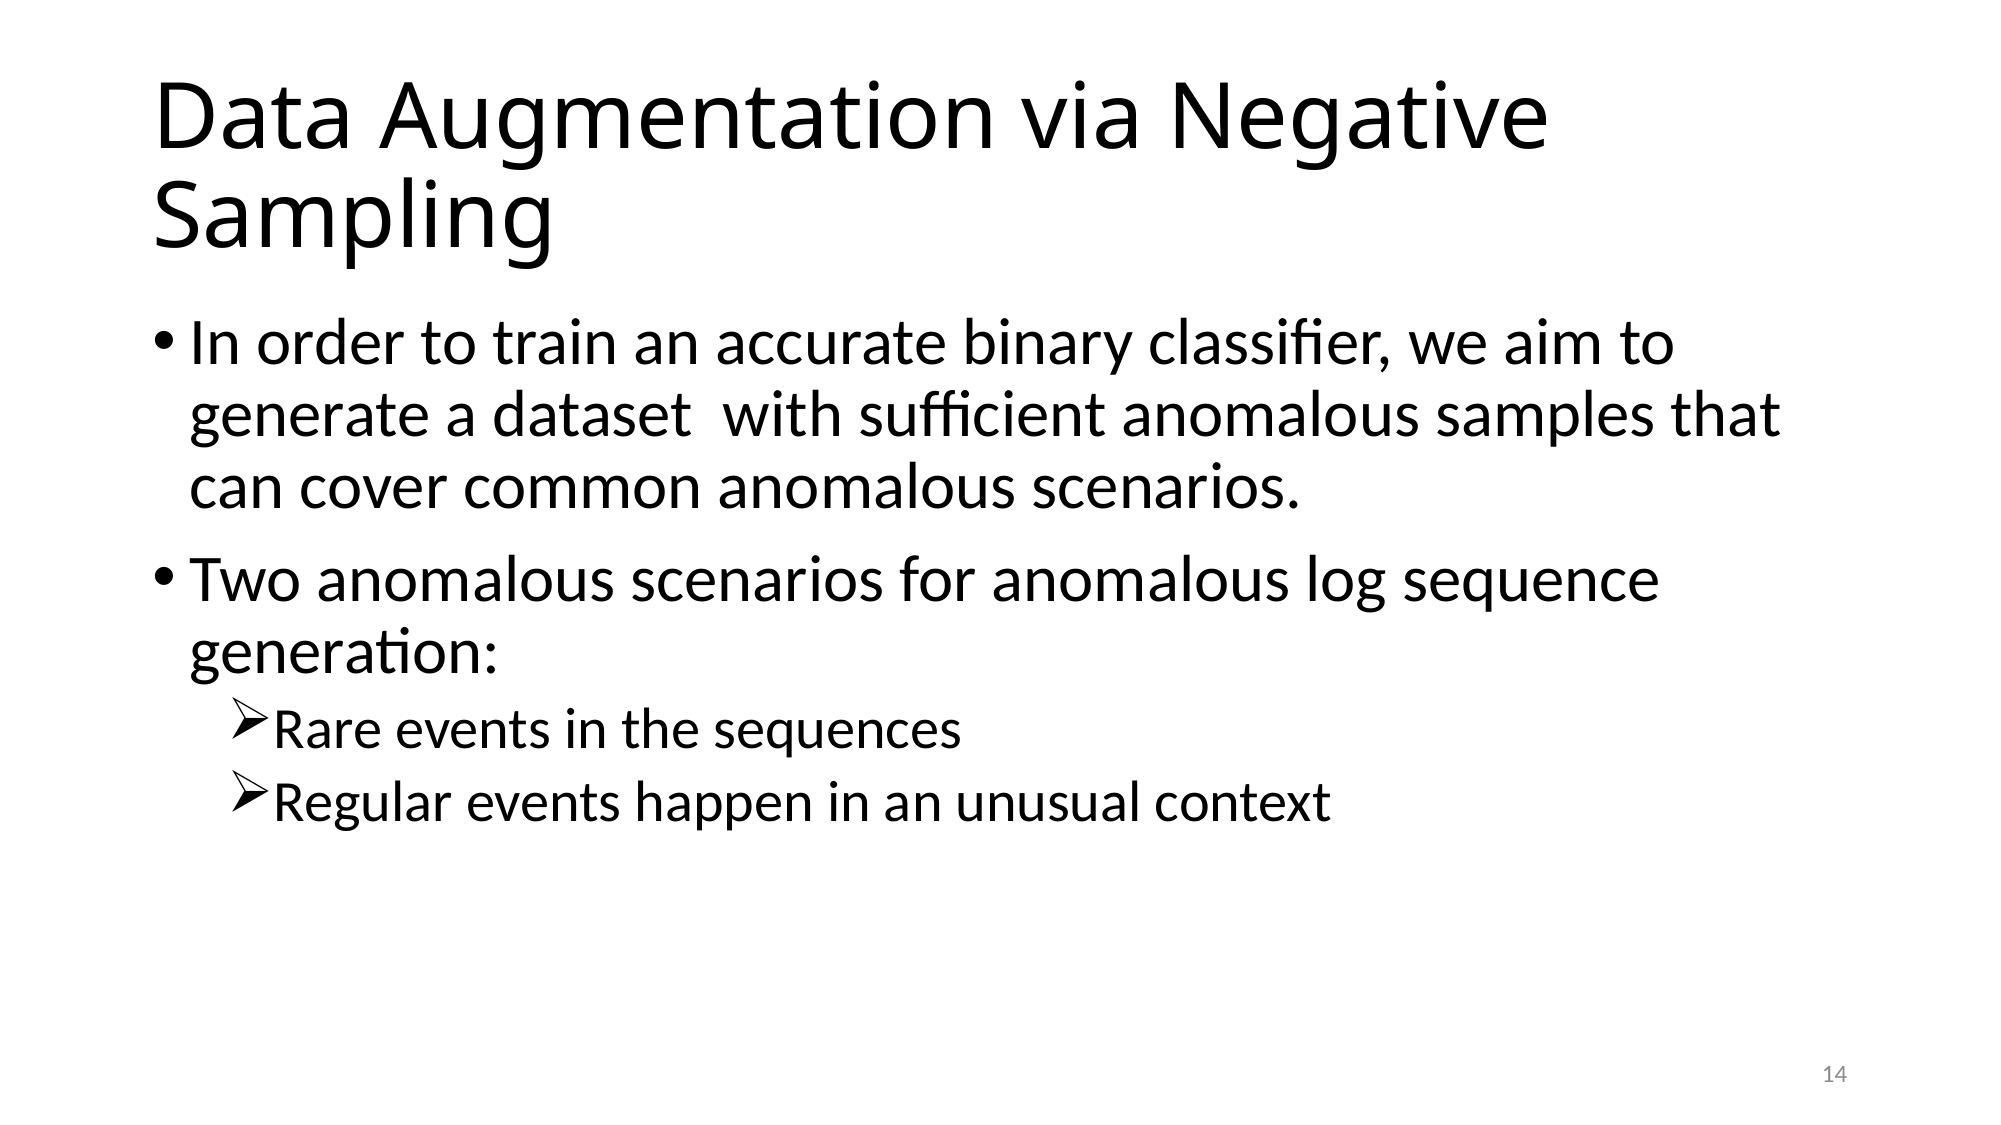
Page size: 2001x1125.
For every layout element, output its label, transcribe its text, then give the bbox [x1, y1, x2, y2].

slide_number 14 [1412, 1042, 1863, 1103]
title Data Augmentation via Negative Sampling [137, 59, 1863, 278]
